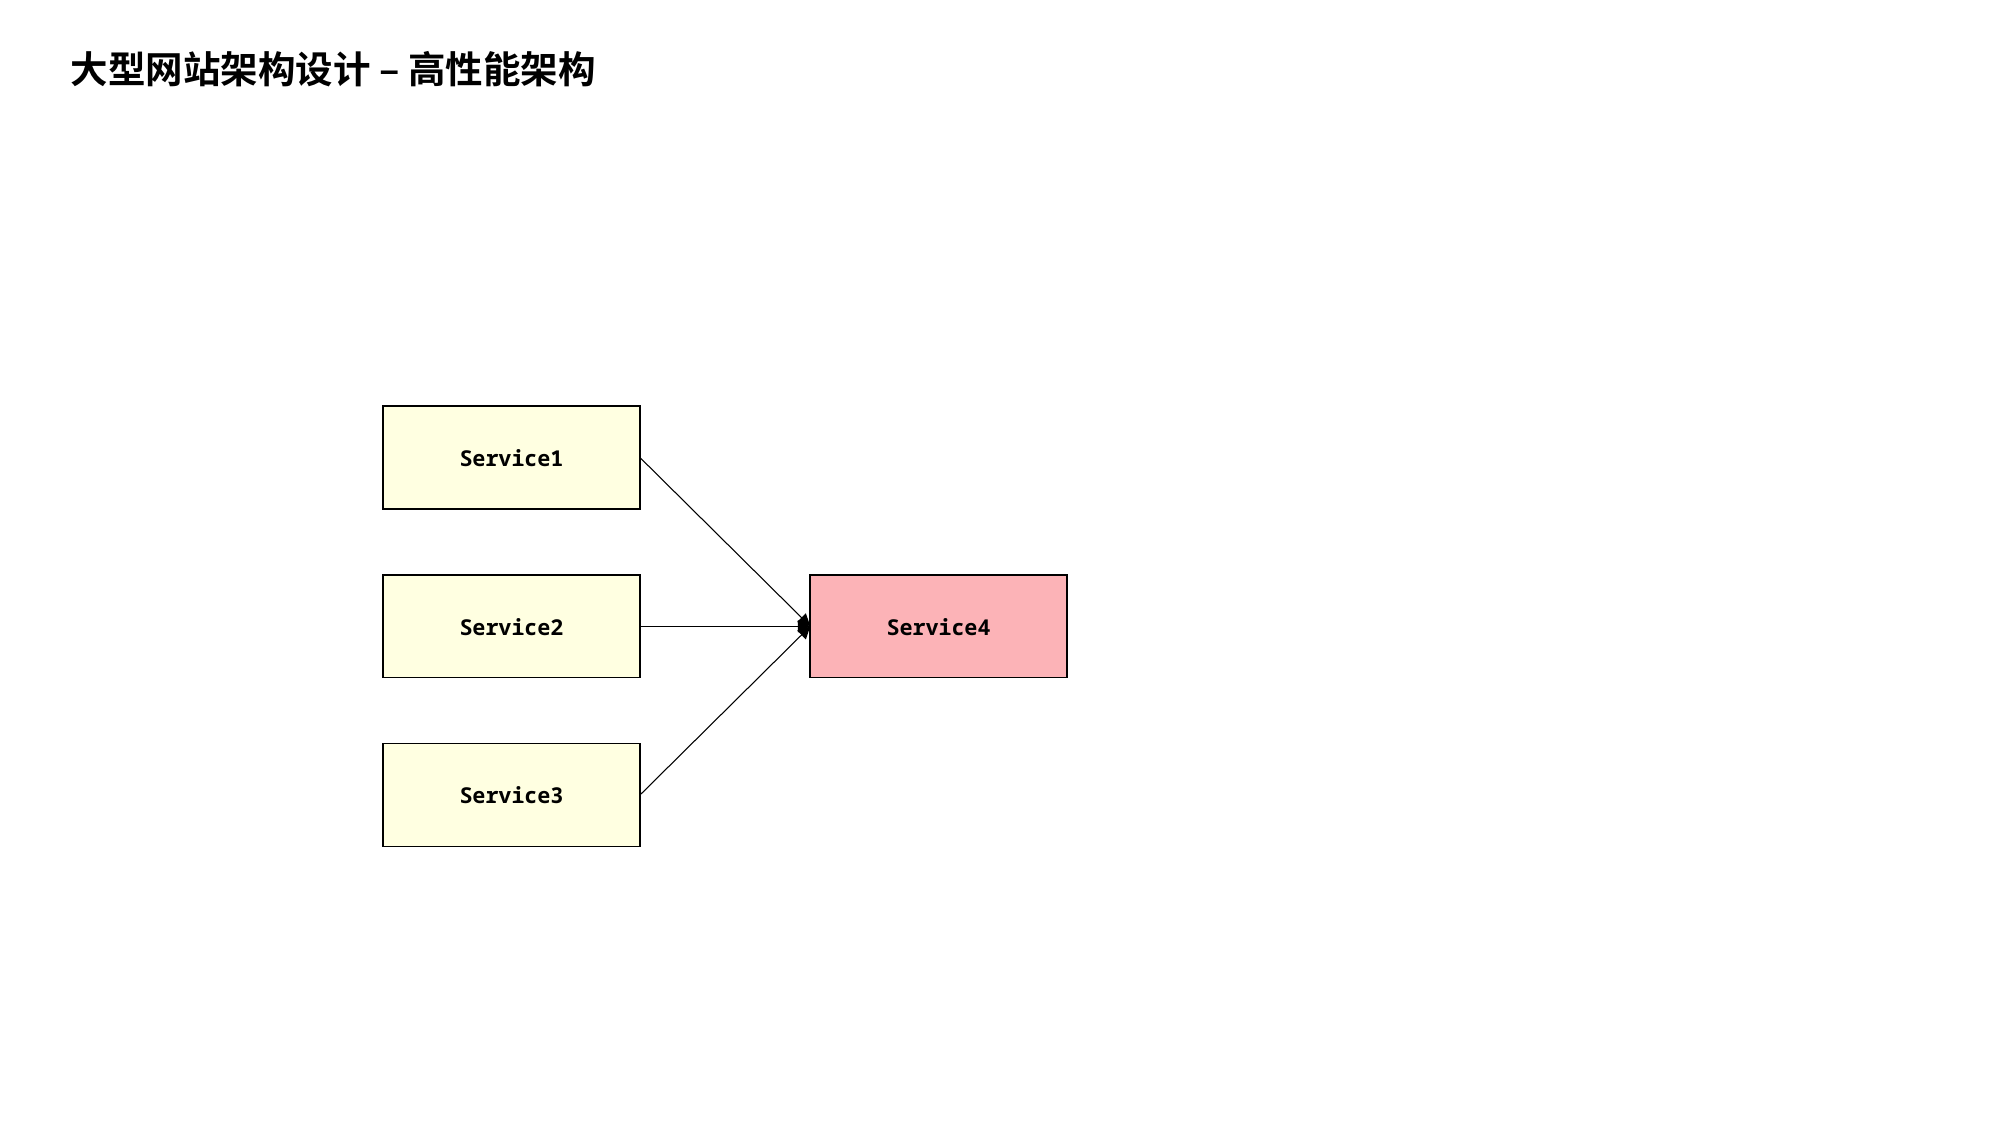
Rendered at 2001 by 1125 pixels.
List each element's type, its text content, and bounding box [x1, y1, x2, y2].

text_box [640, 627, 811, 795]
text_box 大型网站架构设计 – 高性能架构 [55, 38, 745, 98]
text_box Service1 [382, 405, 641, 510]
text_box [640, 457, 811, 627]
text_box Service2 [382, 574, 640, 679]
text_box Service3 [382, 742, 641, 847]
text_box Service4 [811, 574, 1068, 679]
